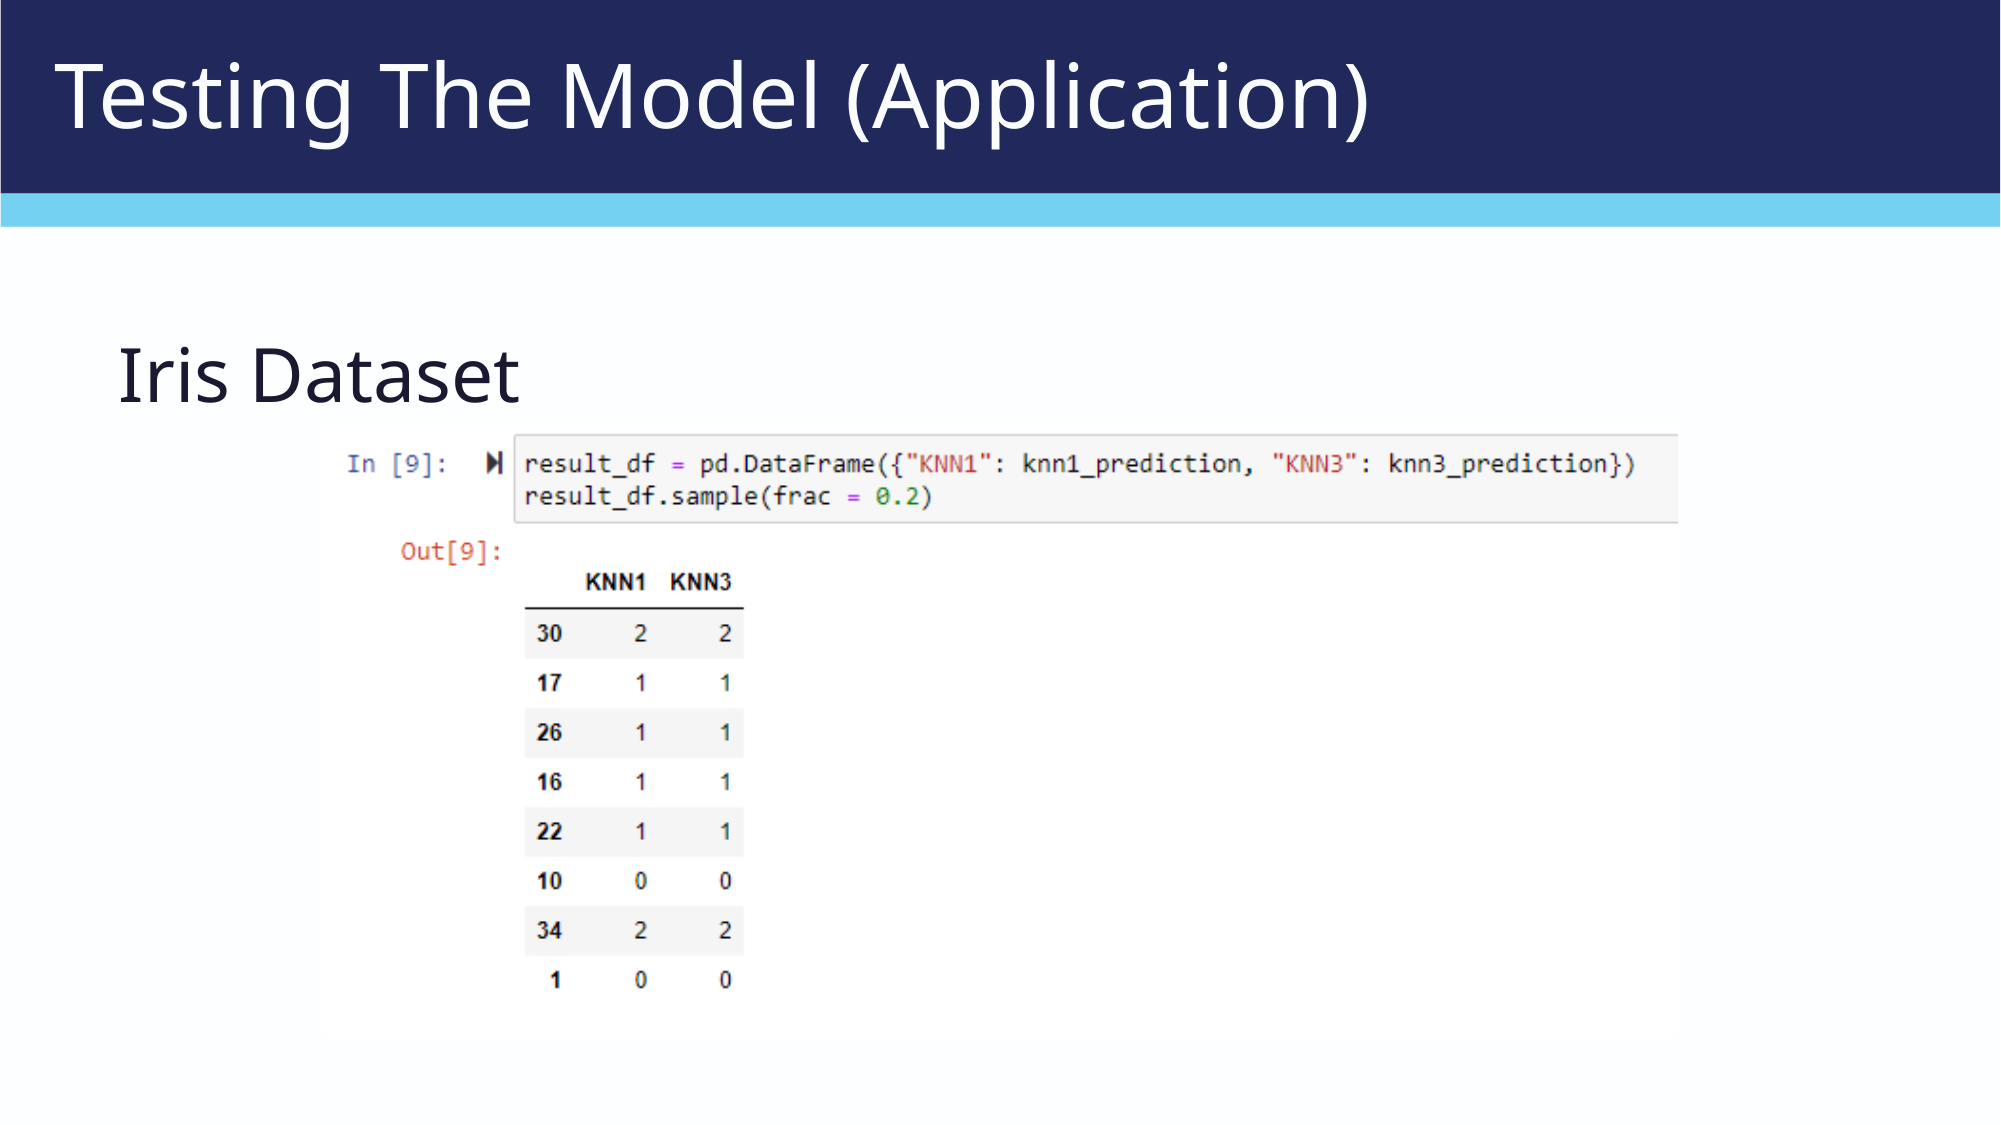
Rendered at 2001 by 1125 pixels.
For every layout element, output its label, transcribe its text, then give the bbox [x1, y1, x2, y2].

title Testing The Model (Application) [34, 31, 1966, 164]
picture [0, 0, 2001, 1125]
list Iris Dataset [103, 275, 1000, 446]
